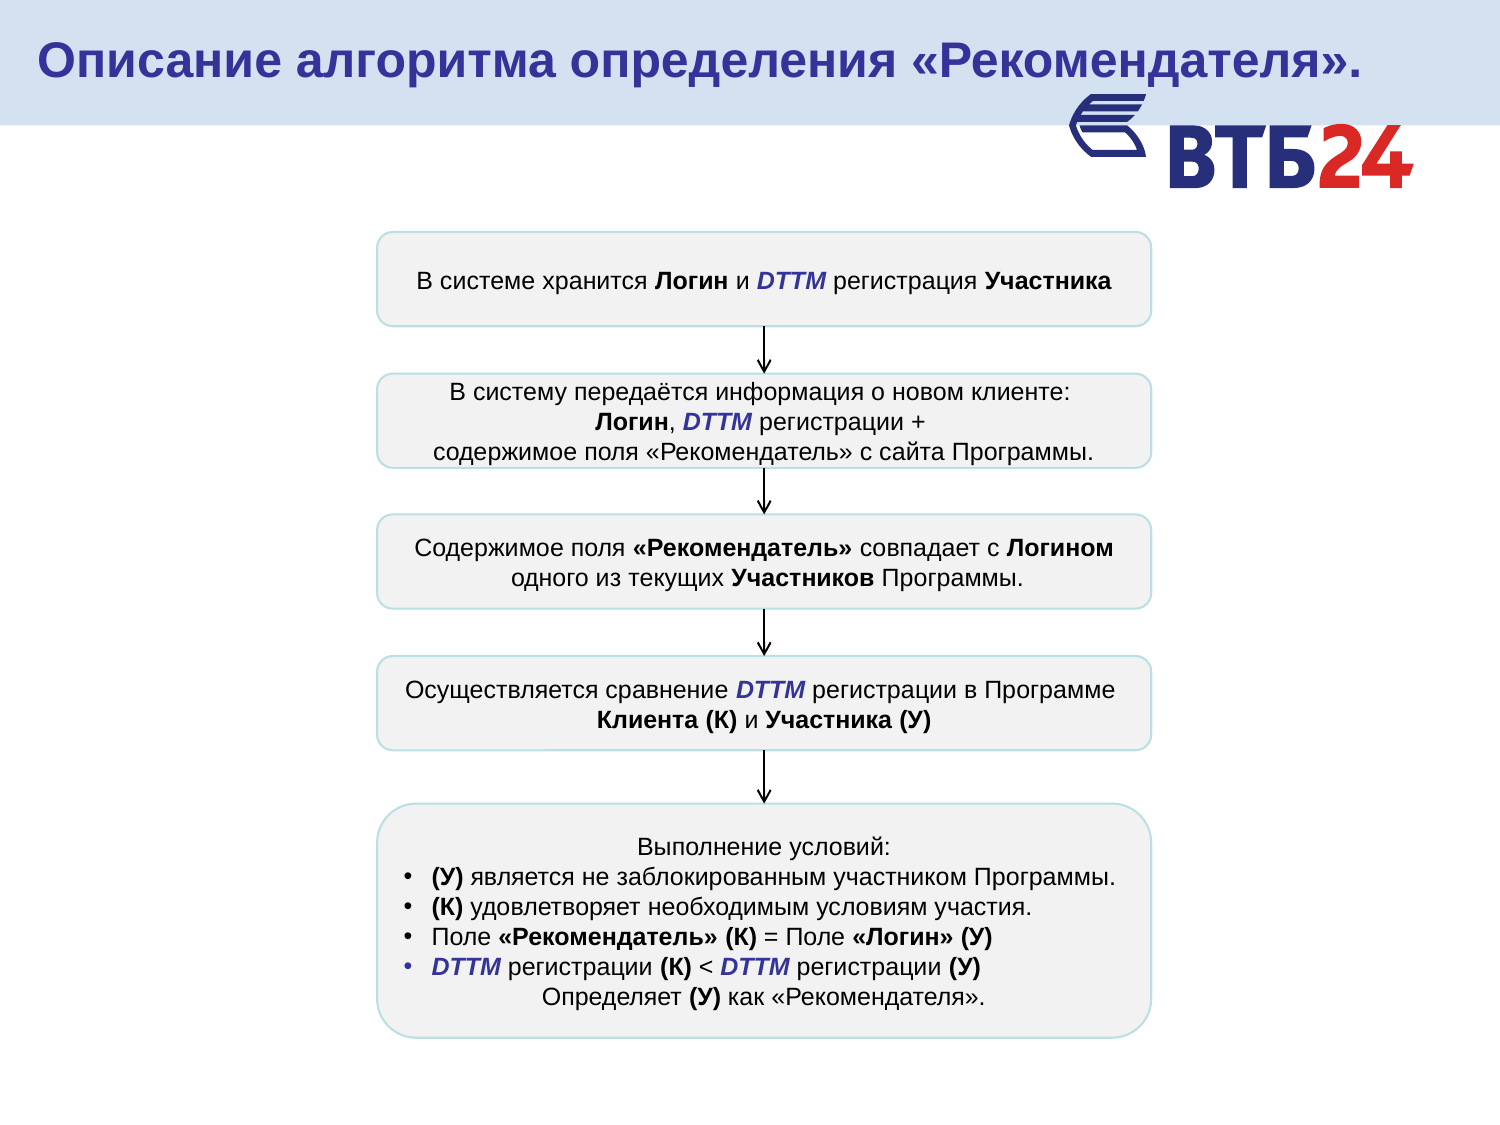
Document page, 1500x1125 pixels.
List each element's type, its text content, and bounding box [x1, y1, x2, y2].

text_box В систему передаётся информация о новом клиенте: Логин, DTTM регистрации + содержимое поля «Рекомендатель» с сайта Программы. [377, 373, 1152, 468]
text_box Содержимое поля «Рекомендатель» совпадает с Логином одного из текущих Участников Программы. [377, 514, 1152, 609]
text_box В системе хранится Логин и DTTM регистрация Участника [377, 231, 1152, 327]
text_box Осуществляется сравнение DTTM регистрации в Программе Клиента (К) и Участника (У) [377, 655, 1152, 751]
text_box Выполнение условий: (У) является не заблокированным участником Программы. (К) удовлетворяет необходимым условиям участия. Поле «Рекомендатель» (К) = Поле «Логин» (У) DTTM регистрации (К) < DTTM регистрации (У) Определяет (У) как «Рекомендателя». [377, 803, 1152, 1038]
list Описание алгоритма определения «Рекомендателя». [22, 20, 1425, 144]
